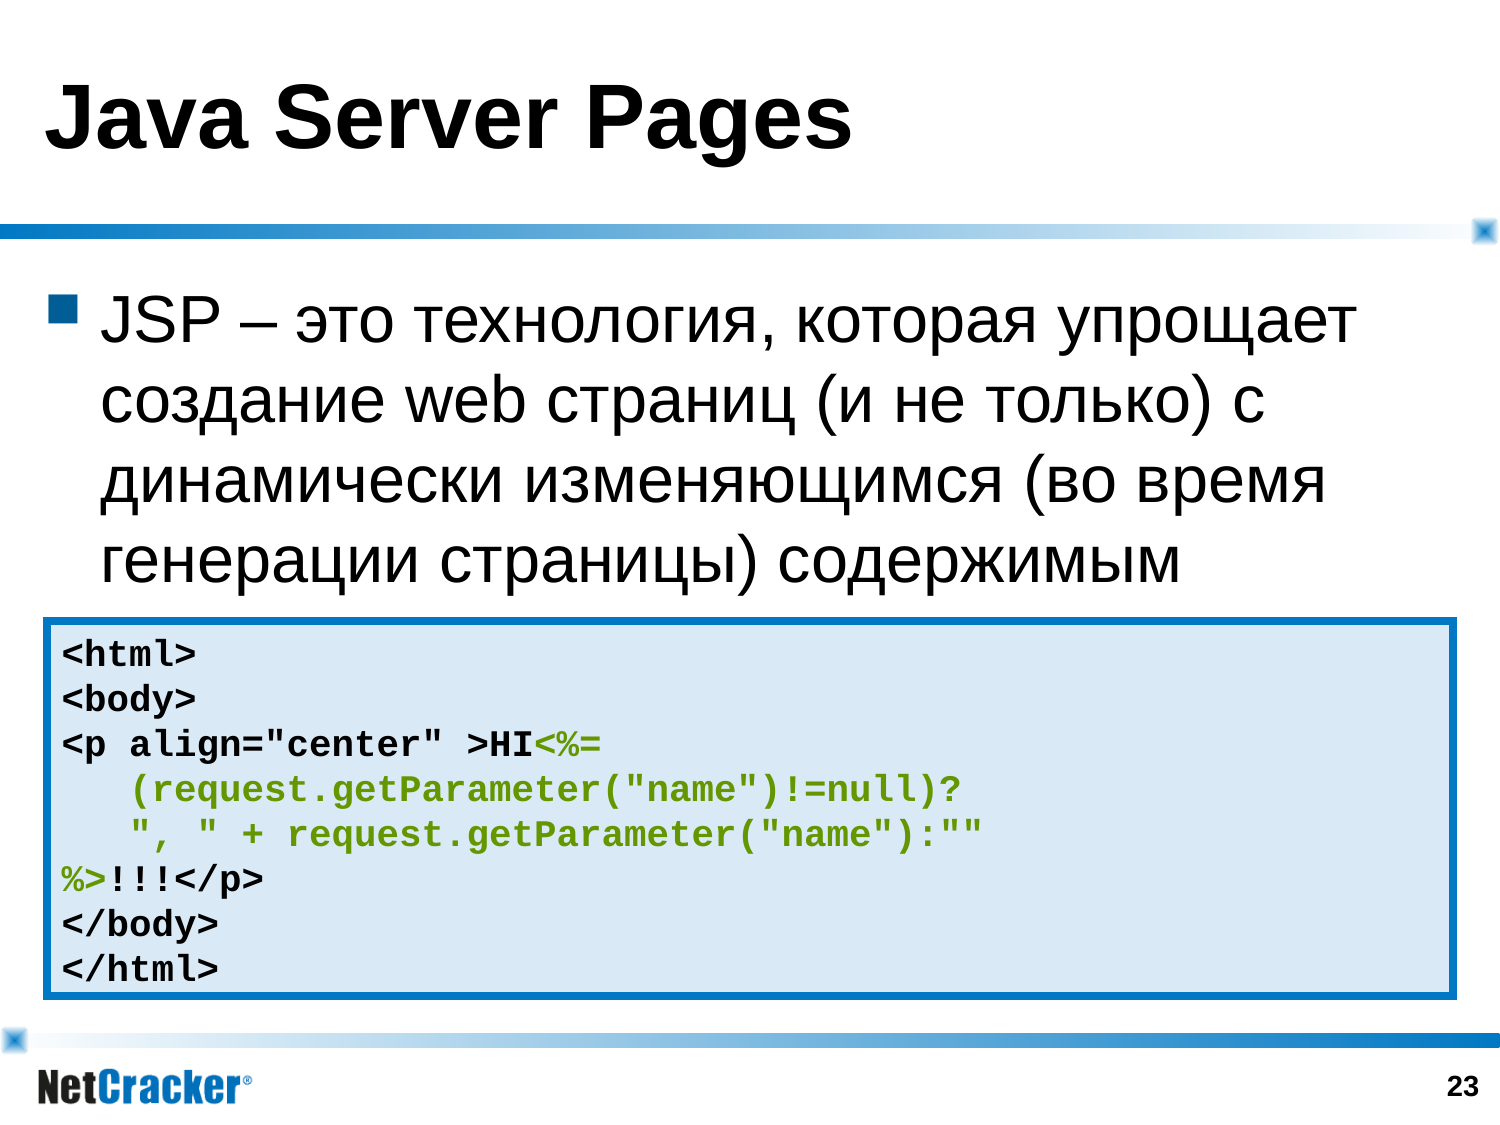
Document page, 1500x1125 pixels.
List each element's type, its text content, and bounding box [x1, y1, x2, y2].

text_box <html> <body> <p align="center" >HI<%= (request.getParameter("name")!=null)? ", " + request.getParameter("name"):"" %>!!!</p> </body> </html> [46, 621, 1454, 996]
title Java Server Pages [29, 0, 1470, 225]
slide_number 22 [1143, 1034, 1495, 1111]
list JSP – это технология, которая упрощает создание web страниц (и не только) с динамически изменяющимся (во время генерации страницы) содержимым [29, 268, 1470, 1004]
picture [34, 1063, 256, 1118]
